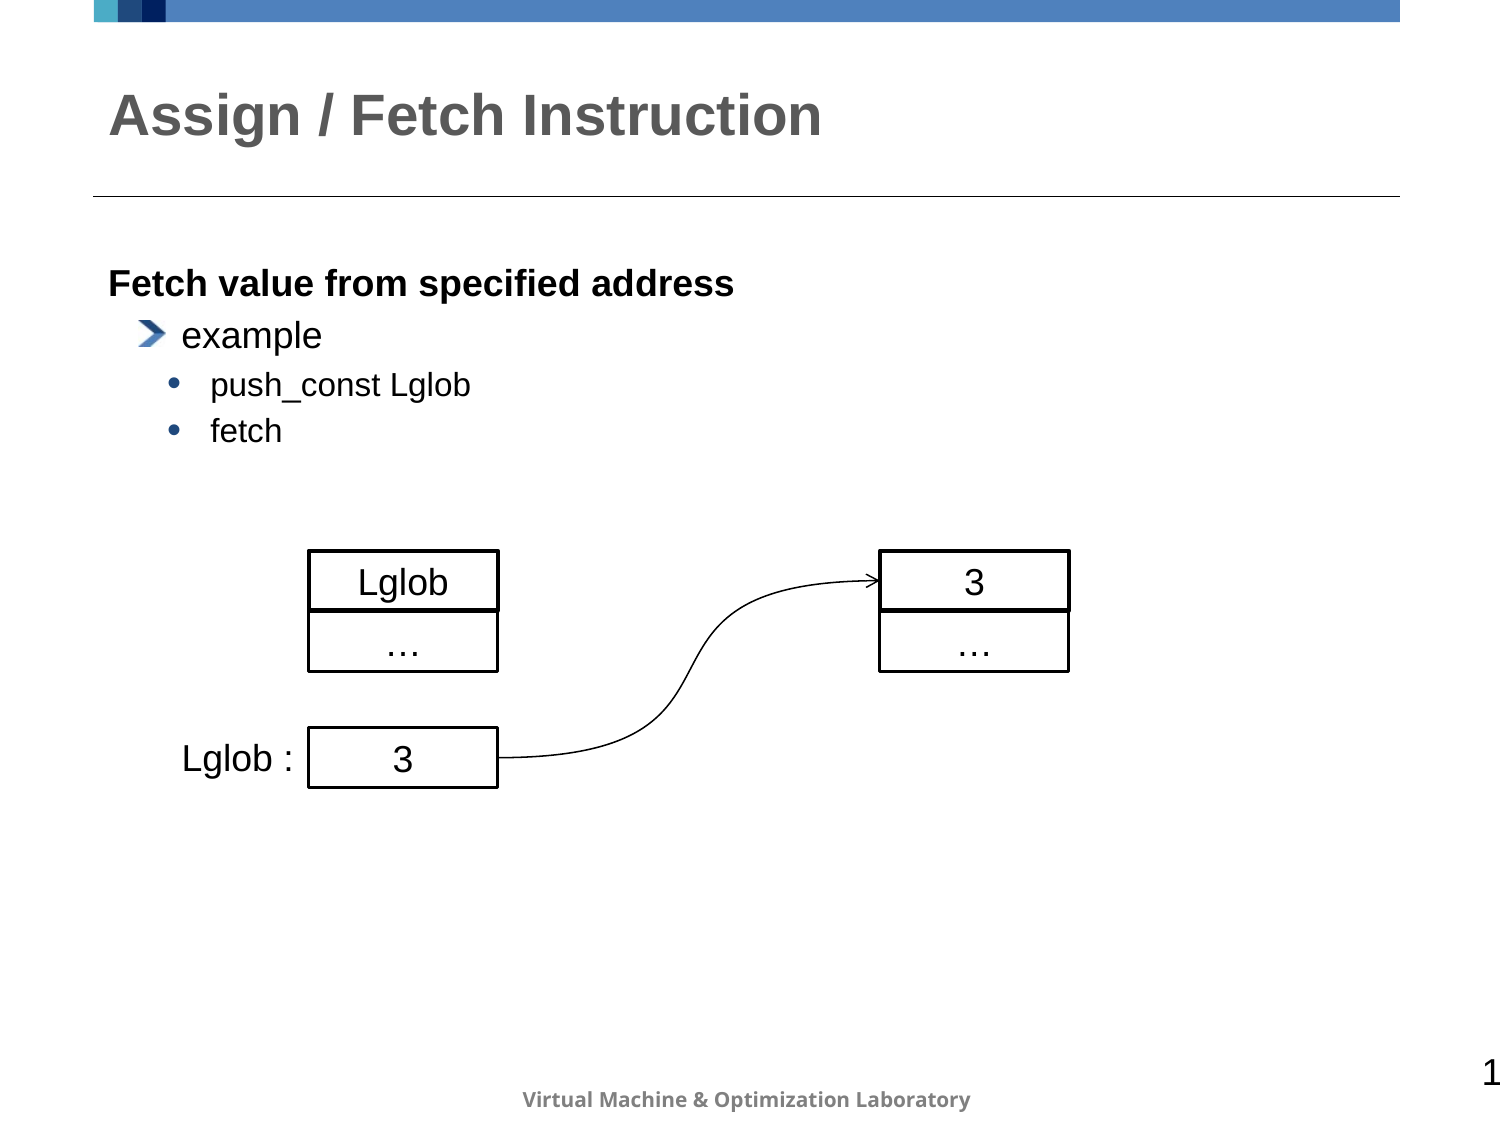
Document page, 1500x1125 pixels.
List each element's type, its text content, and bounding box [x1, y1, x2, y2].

picture [138, 320, 167, 347]
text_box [97, 550, 1070, 789]
list Fetch value from specified address example push_const Lglob fetch [93, 251, 1400, 1052]
title Assign / Fetch Instruction [93, 55, 1400, 169]
